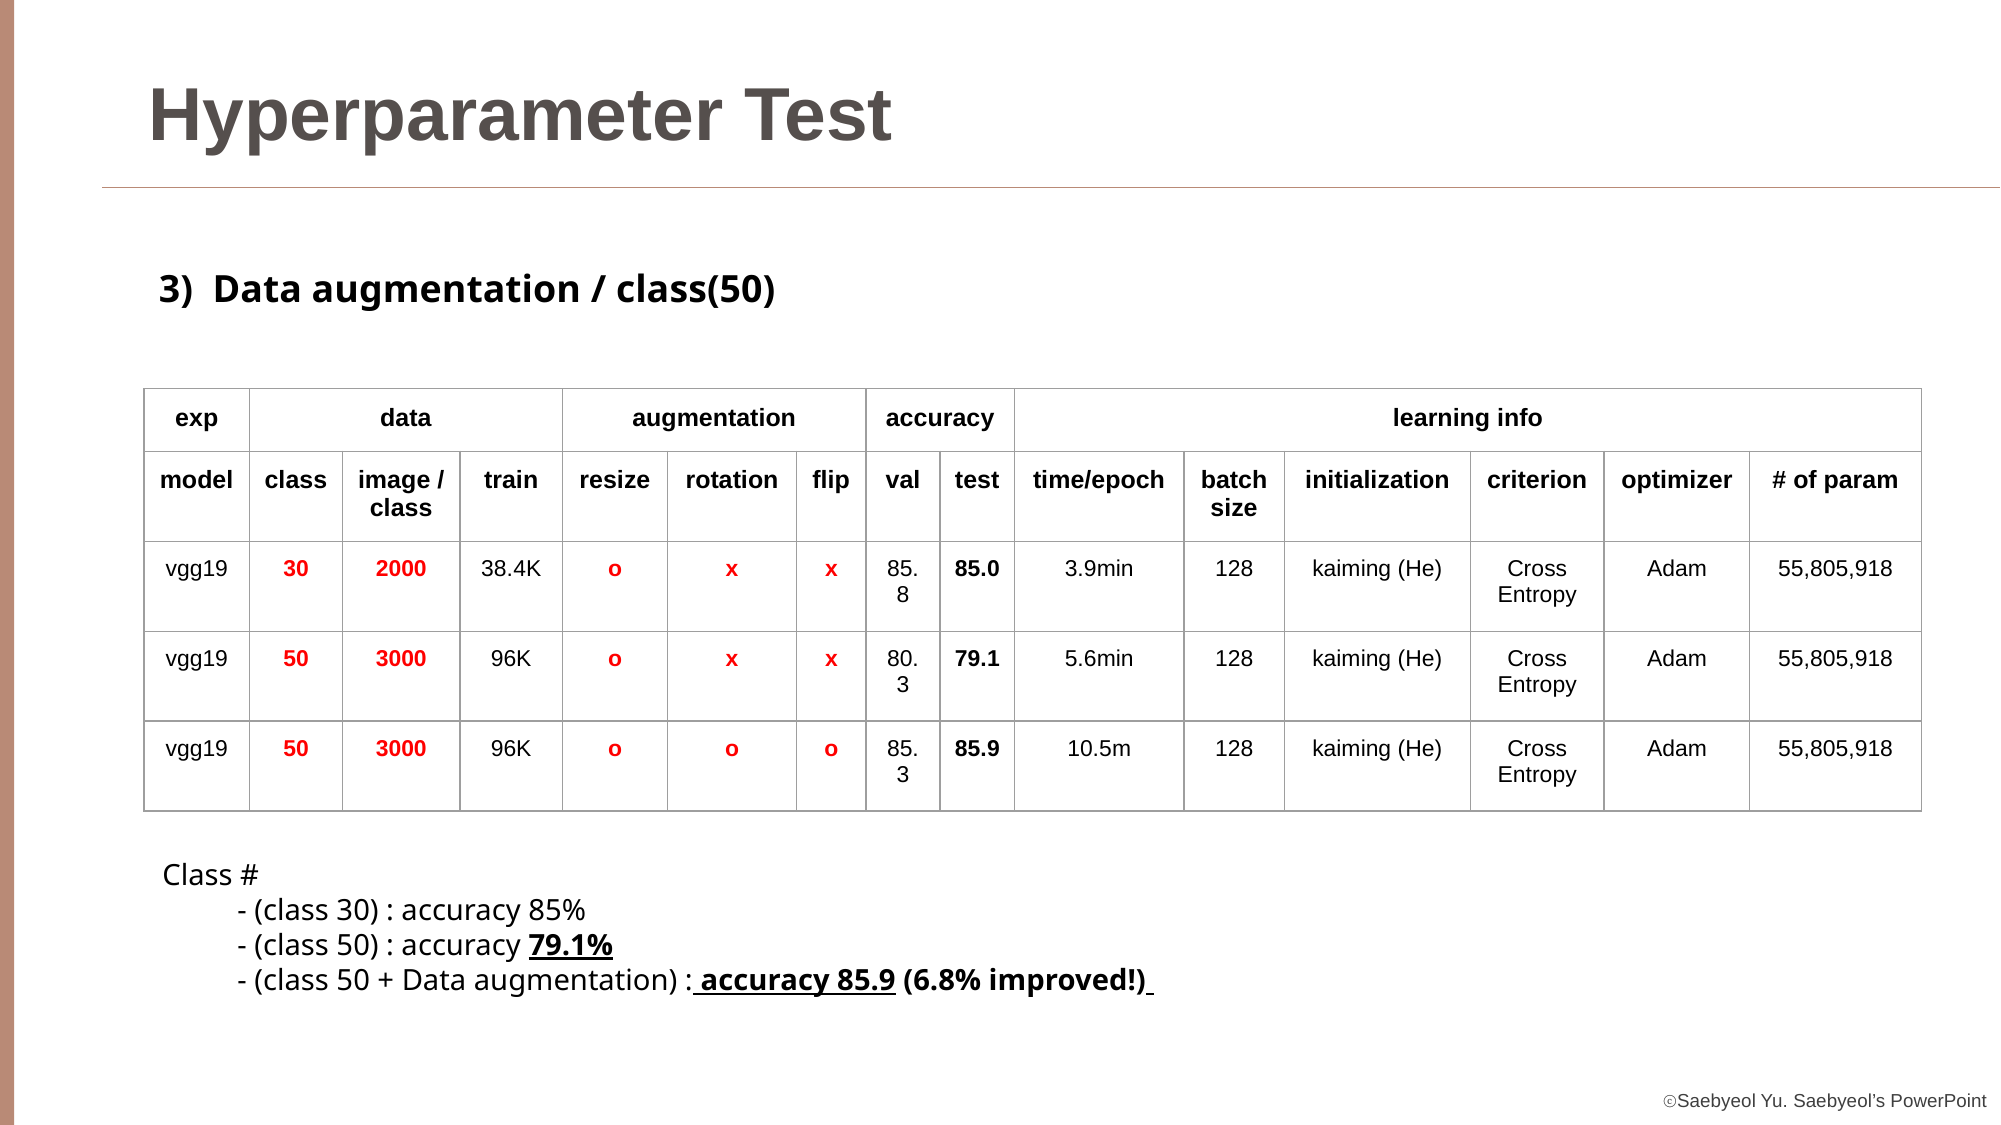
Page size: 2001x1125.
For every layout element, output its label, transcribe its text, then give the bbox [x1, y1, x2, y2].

table_header learning info [1015, 389, 1921, 451]
table_cell resize [563, 452, 667, 541]
table_cell 50 [250, 632, 342, 720]
table_cell 55,805,918 [1750, 722, 1921, 810]
table_cell 85.3 [867, 722, 939, 810]
table_cell image / class [343, 452, 459, 541]
table_cell initialization [1285, 452, 1470, 541]
table_cell vgg19 [145, 542, 249, 631]
table_cell x [797, 632, 865, 720]
table_cell 85.9 [941, 722, 1014, 810]
table_cell 96K [461, 722, 562, 810]
table_cell vgg19 [145, 632, 249, 720]
text_box Class # - (class 30) : accuracy 85% - (class 50) : accuracy 79.1% - (class 50 + Data augmentation) : accuracy 85.9 (6.8% improved!) [147, 841, 1919, 1011]
table_cell x [668, 632, 796, 720]
table_cell 85.0 [941, 542, 1014, 631]
table_cell 80.3 [867, 632, 939, 720]
table_cell 38.4K [461, 542, 562, 631]
table_cell kaiming (He) [1285, 722, 1470, 810]
table_cell 3000 [343, 722, 459, 810]
table_cell kaiming (He) [1285, 542, 1470, 631]
table_cell batch size [1185, 452, 1284, 541]
text_box [0, 0, 15, 1125]
table_cell x [668, 542, 796, 631]
text_box Hyperparameter Test [133, 57, 1247, 163]
table_cell flip [797, 452, 865, 541]
table_cell o [668, 722, 796, 810]
table_cell Adam [1605, 542, 1749, 631]
table_cell vgg19 [145, 722, 249, 810]
table_cell 55,805,918 [1750, 632, 1921, 720]
table_cell 85.8 [867, 542, 939, 631]
table_cell # of param [1750, 452, 1921, 541]
table_cell 50 [250, 722, 342, 810]
table_cell 10.5m [1015, 722, 1183, 810]
table_cell o [563, 722, 667, 810]
table_cell val [867, 452, 939, 541]
table_cell Adam [1605, 722, 1749, 810]
table_cell kaiming (He) [1285, 632, 1470, 720]
table_cell o [797, 722, 865, 810]
table_cell criterion [1471, 452, 1603, 541]
table_cell test [941, 452, 1014, 541]
table_cell 2000 [343, 542, 459, 631]
table_cell Cross Entropy [1471, 632, 1603, 720]
table_cell rotation [668, 452, 796, 541]
table_cell 128 [1185, 632, 1284, 720]
table_cell optimizer [1605, 452, 1749, 541]
table_cell 5.6min [1015, 632, 1183, 720]
table_cell 128 [1185, 542, 1284, 631]
table_cell 79.1 [941, 632, 1014, 720]
table_cell 55,805,918 [1750, 542, 1921, 631]
table_header data [250, 389, 562, 451]
table_header accuracy [867, 389, 1014, 451]
table_header exp [145, 389, 249, 451]
table_cell x [797, 542, 865, 631]
table_cell o [563, 542, 667, 631]
table_cell o [563, 632, 667, 720]
table_cell 30 [250, 542, 342, 631]
table_cell 3000 [343, 632, 459, 720]
table_cell model [145, 452, 249, 541]
table_cell 128 [1185, 722, 1284, 810]
table_cell 3.9min [1015, 542, 1183, 631]
table_cell Cross Entropy [1471, 542, 1603, 631]
table_cell time/epoch [1015, 452, 1183, 541]
table_cell class [250, 452, 342, 541]
text_box 3) Data augmentation / class(50) [144, 250, 1479, 326]
table_cell Adam [1605, 632, 1749, 720]
table_cell 96K [461, 632, 562, 720]
table_cell train [461, 452, 562, 541]
table_cell Cross Entropy [1471, 722, 1603, 810]
table_header augmentation [563, 389, 865, 451]
